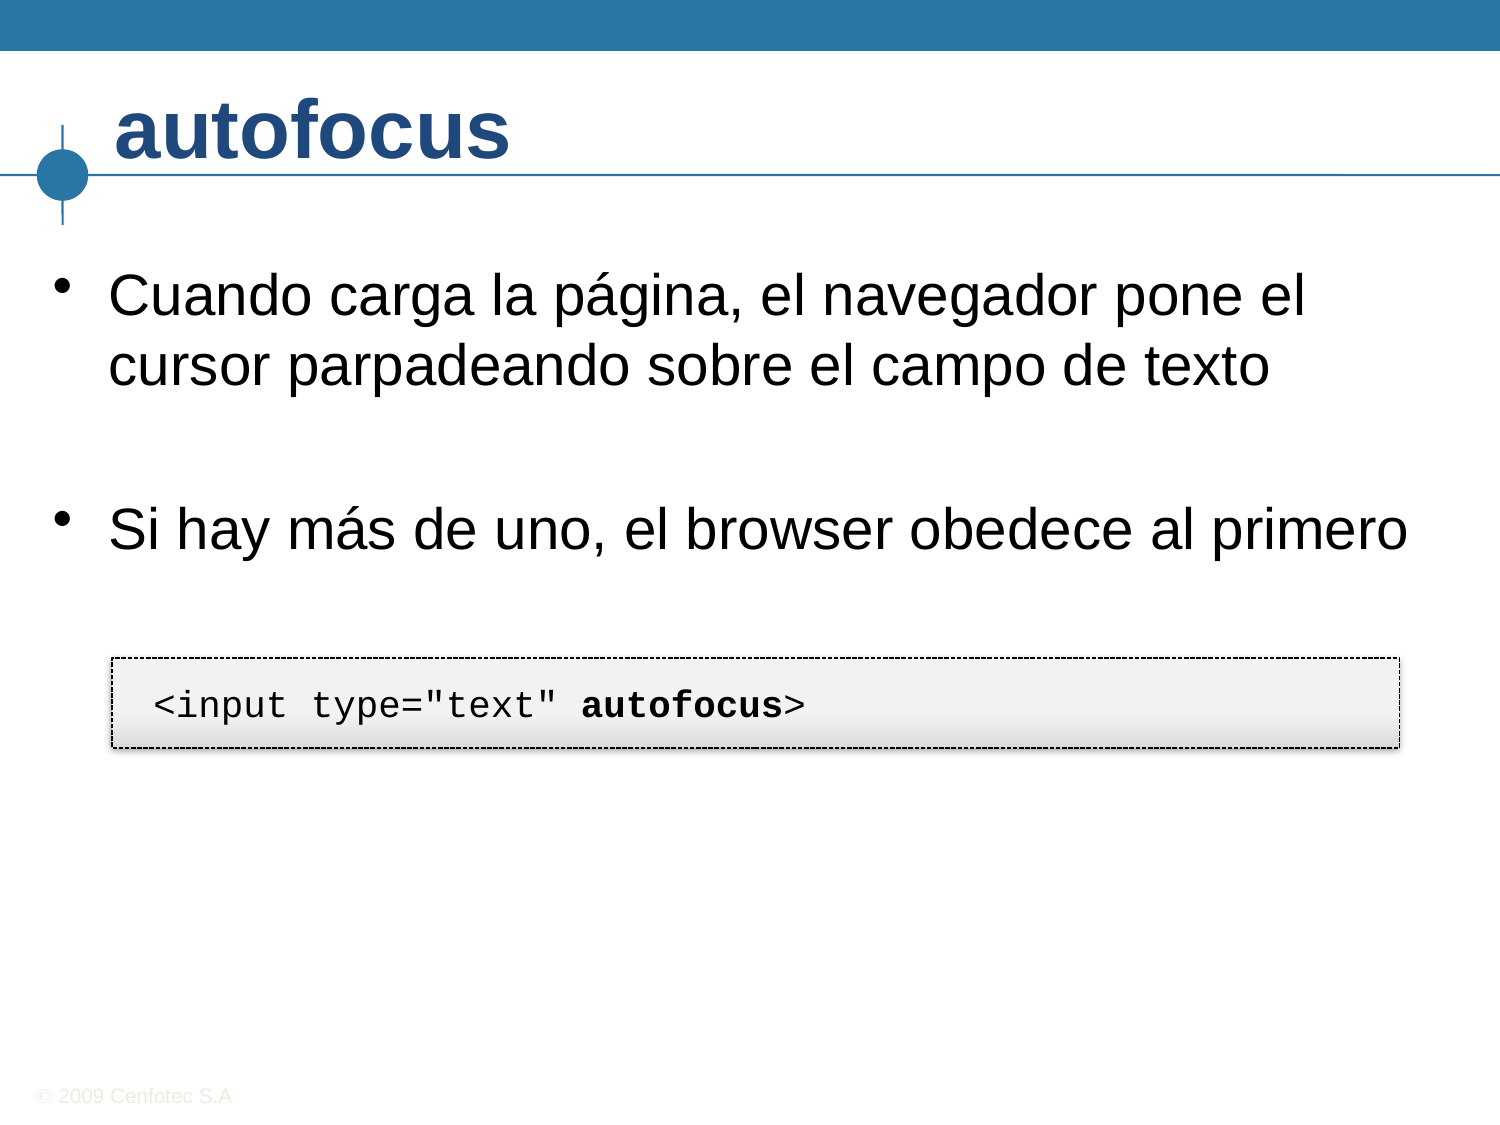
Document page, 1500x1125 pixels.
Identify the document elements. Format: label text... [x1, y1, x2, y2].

list Cuando carga la página, el navegador pone el cursor parpadeando sobre el campo de texto Si hay más de uno, el browser obedece al primero [37, 249, 1463, 1050]
title autofocus [99, 62, 1288, 188]
text_box <input type="text" autofocus> [111, 657, 1400, 749]
